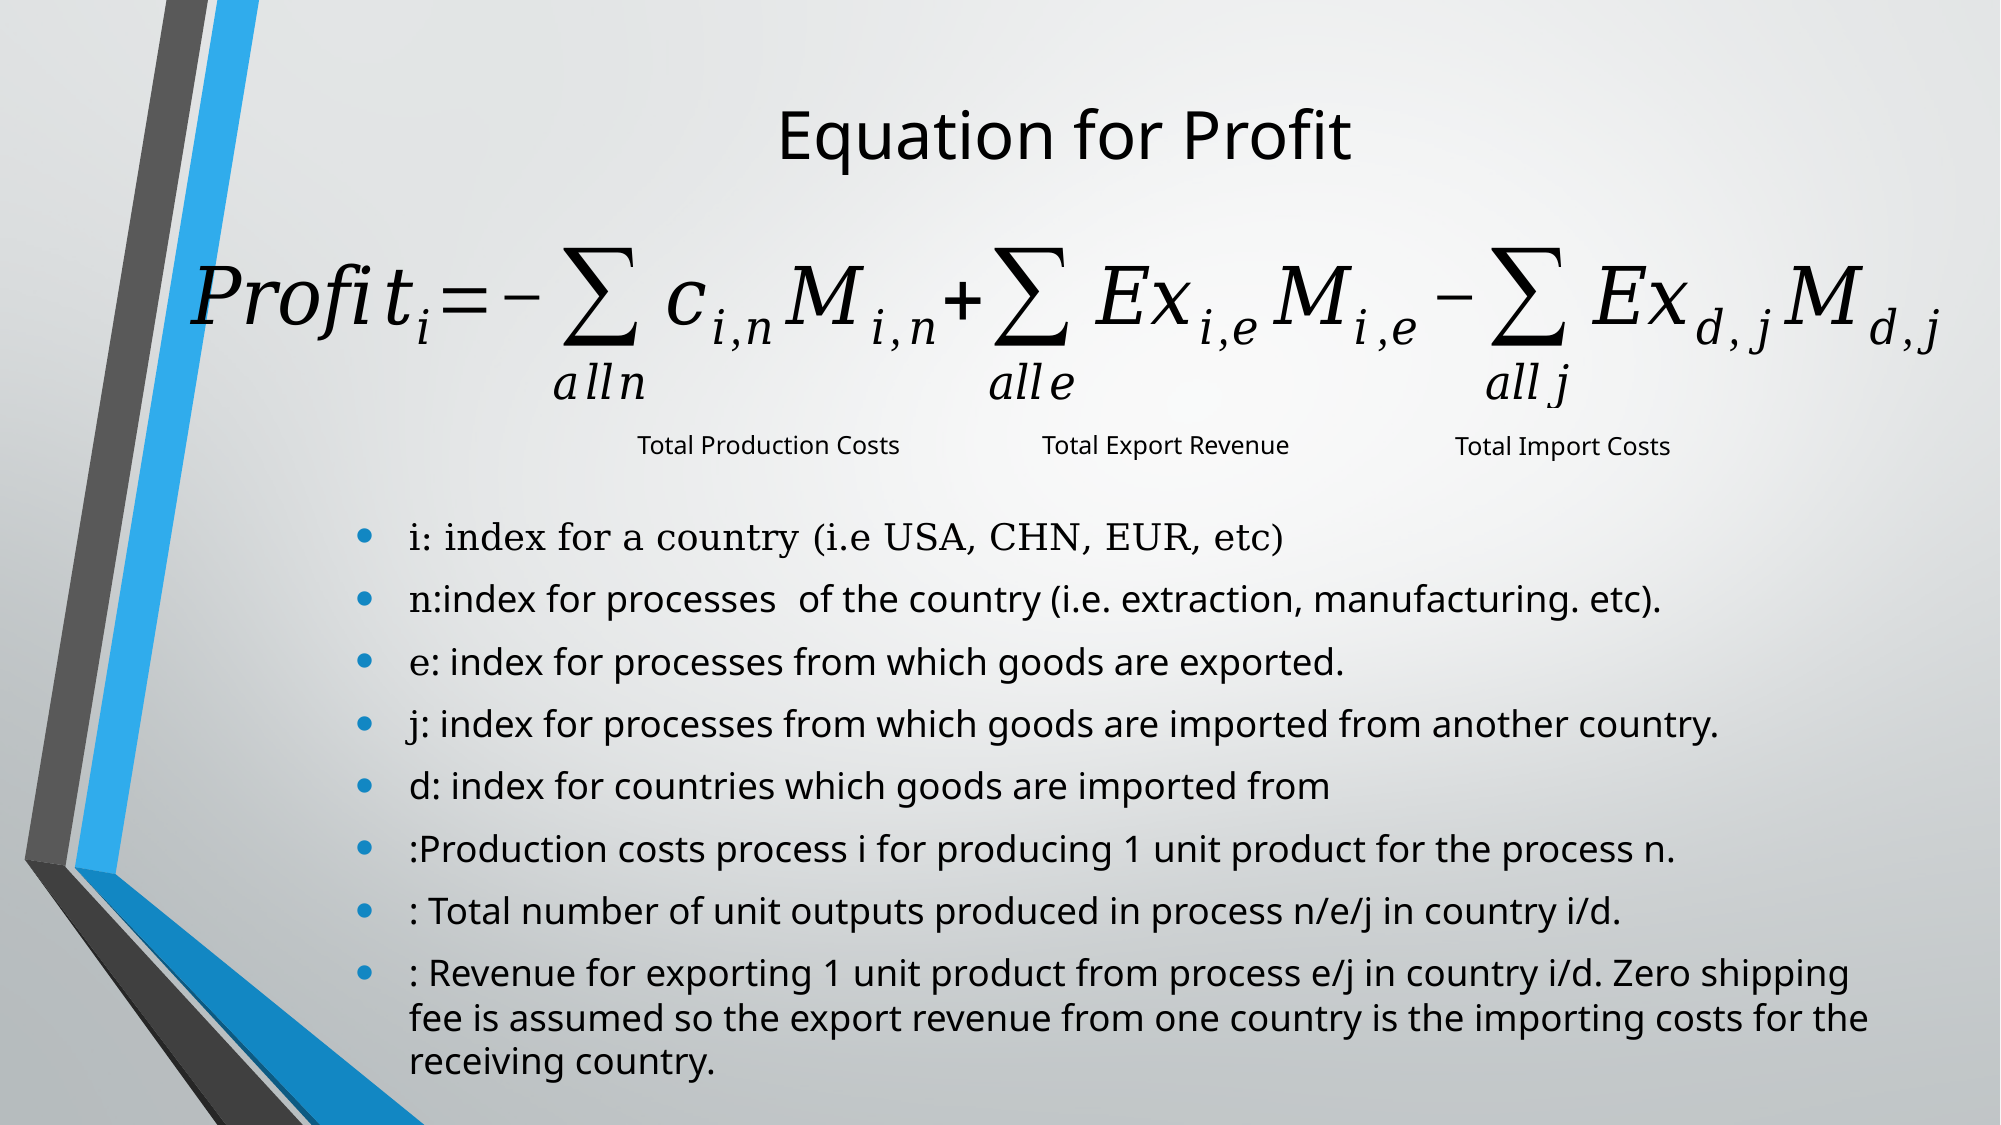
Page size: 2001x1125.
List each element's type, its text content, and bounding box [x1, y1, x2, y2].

text_box Total Import Costs [1397, 422, 1730, 468]
text_box Total Production Costs [602, 422, 935, 467]
text_box Total Export Revenue [999, 422, 1332, 467]
text_box Equation for Profit [243, 35, 1887, 231]
